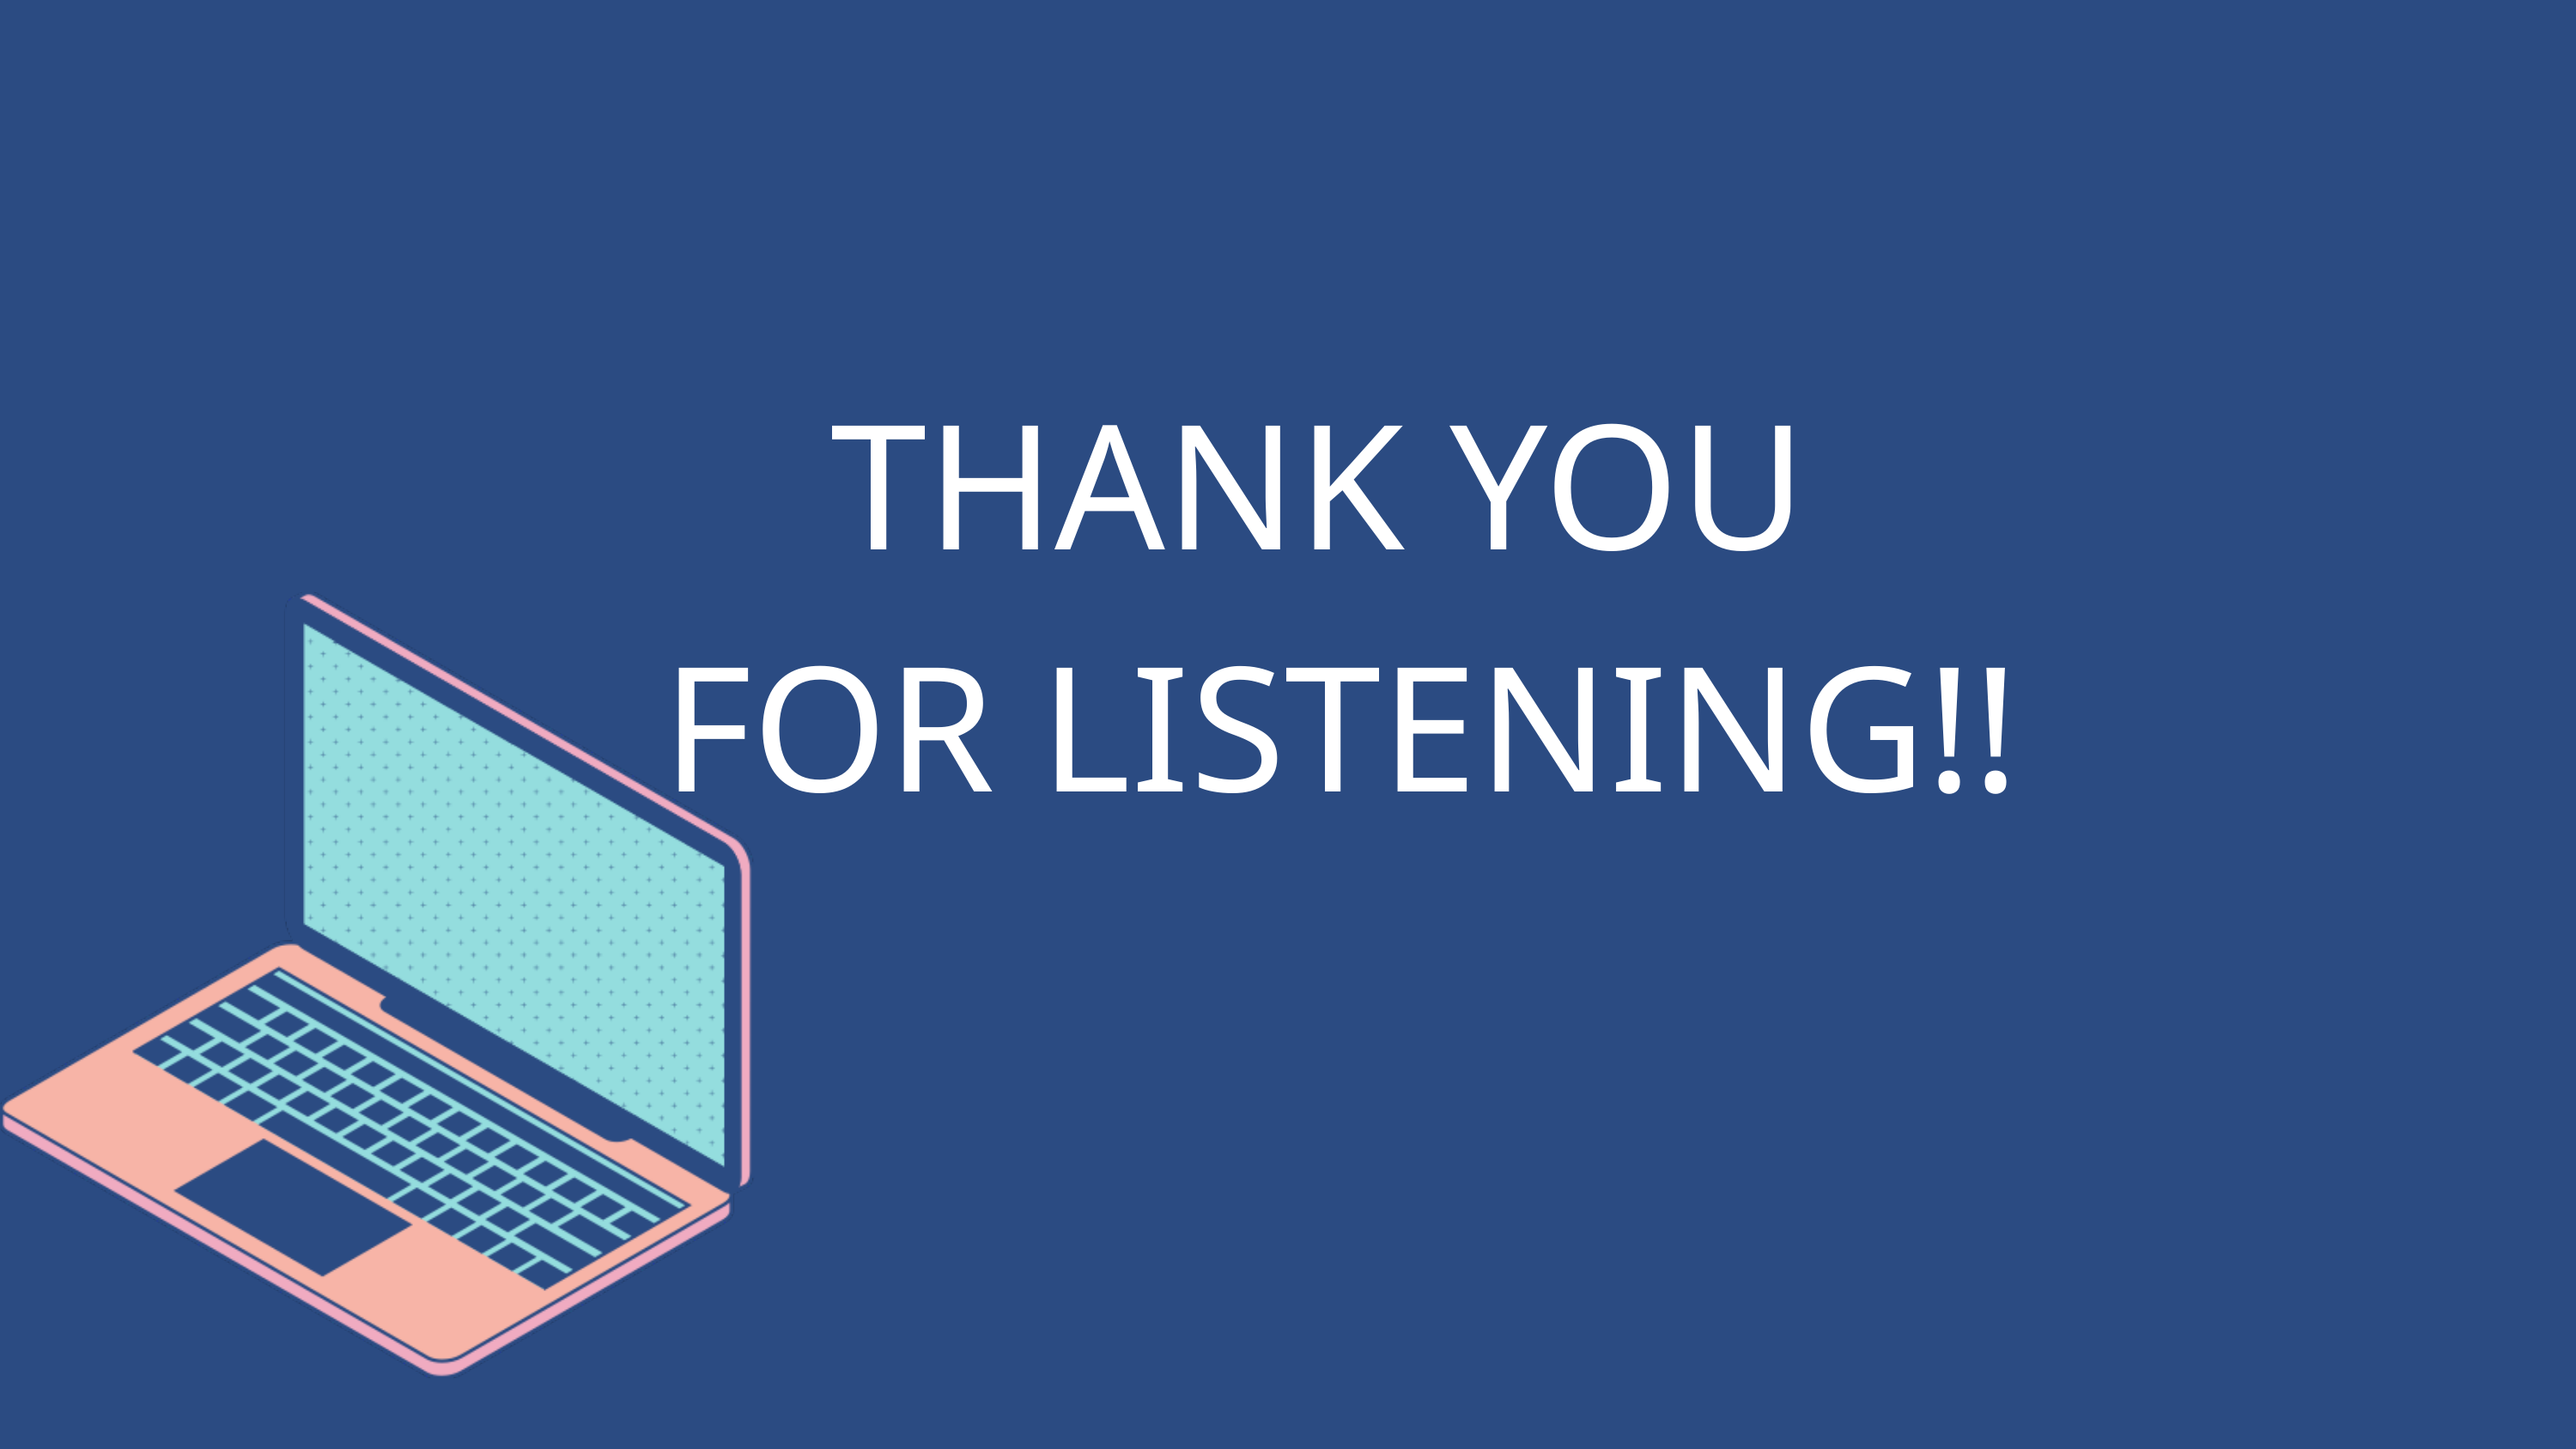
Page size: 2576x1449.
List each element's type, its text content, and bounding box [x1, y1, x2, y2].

text_box [0, 591, 755, 1379]
text_box THANK YOU FOR LISTENING!! [570, 341, 2113, 828]
